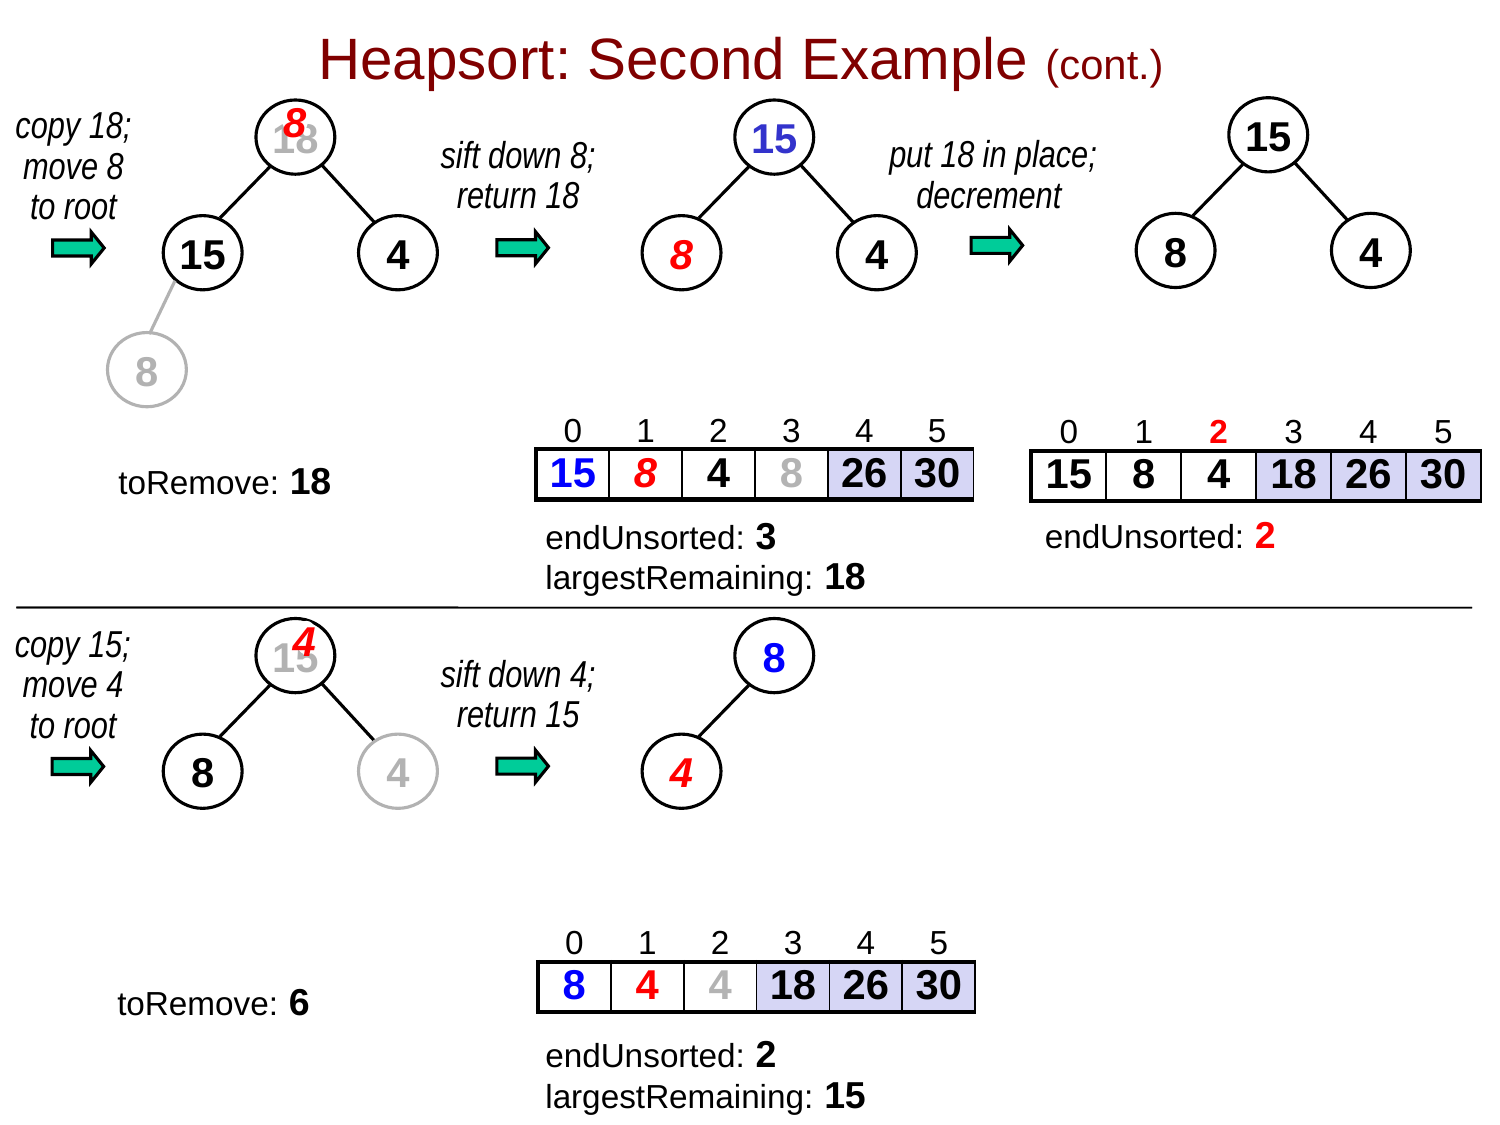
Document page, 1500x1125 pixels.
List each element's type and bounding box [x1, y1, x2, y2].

table_header [1031, 404, 1481, 449]
text_box [496, 758, 543, 783]
table_cell [1033, 453, 1105, 499]
text_box [971, 251, 1019, 262]
text_box [52, 774, 96, 783]
table_cell [1257, 453, 1330, 499]
text_box [535, 750, 549, 768]
text_box [96, 757, 104, 771]
text_box [971, 229, 1020, 241]
text_box [530, 1028, 881, 1124]
text_box [220, 84, 611, 290]
table_cell [756, 451, 827, 497]
table_cell [902, 451, 973, 497]
table_header [536, 402, 974, 447]
text_box [530, 509, 881, 606]
table_header [538, 914, 975, 960]
table_cell [903, 964, 974, 1010]
table_cell [1107, 453, 1180, 499]
table_cell [538, 451, 608, 497]
text_box [0, 99, 147, 256]
table_cell [540, 964, 610, 1010]
text_box [103, 449, 347, 510]
text_box [16, 602, 1473, 809]
table_cell [1182, 453, 1255, 499]
table_cell [610, 451, 681, 497]
text_box [642, 618, 814, 809]
text_box [91, 253, 101, 264]
table_cell [829, 451, 900, 497]
text_box [1136, 97, 1411, 288]
text_box [107, 215, 243, 407]
title [96, 0, 1386, 126]
table_cell [612, 964, 683, 1010]
table_cell [683, 451, 754, 497]
table_cell [830, 964, 901, 1010]
text_box [0, 617, 146, 759]
text_box [1030, 508, 1291, 565]
table_cell [1332, 453, 1405, 499]
table_cell [685, 964, 756, 1010]
text_box [102, 970, 325, 1030]
table_cell [1407, 453, 1480, 499]
text_box [642, 99, 1112, 290]
text_box [496, 231, 549, 264]
table_cell [757, 964, 829, 1010]
